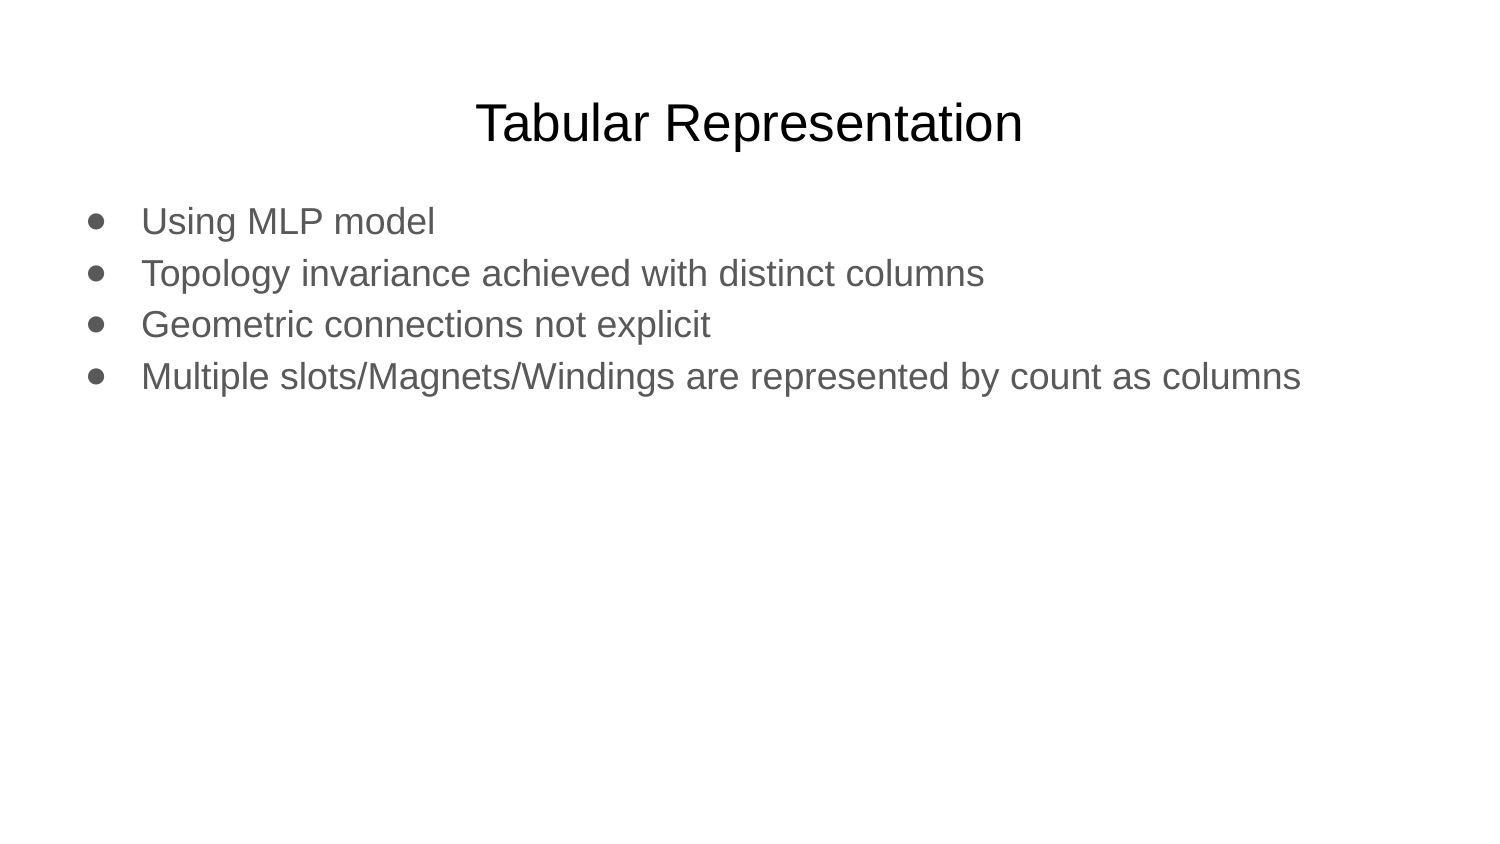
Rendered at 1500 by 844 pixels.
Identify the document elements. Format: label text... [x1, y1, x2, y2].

list Using MLP model Topology invariance achieved with distinct columns Geometric connections not explicit Multiple slots/Magnets/Windings are represented by count as columns [51, 175, 1458, 811]
title Tabular Representation [51, 72, 1449, 167]
